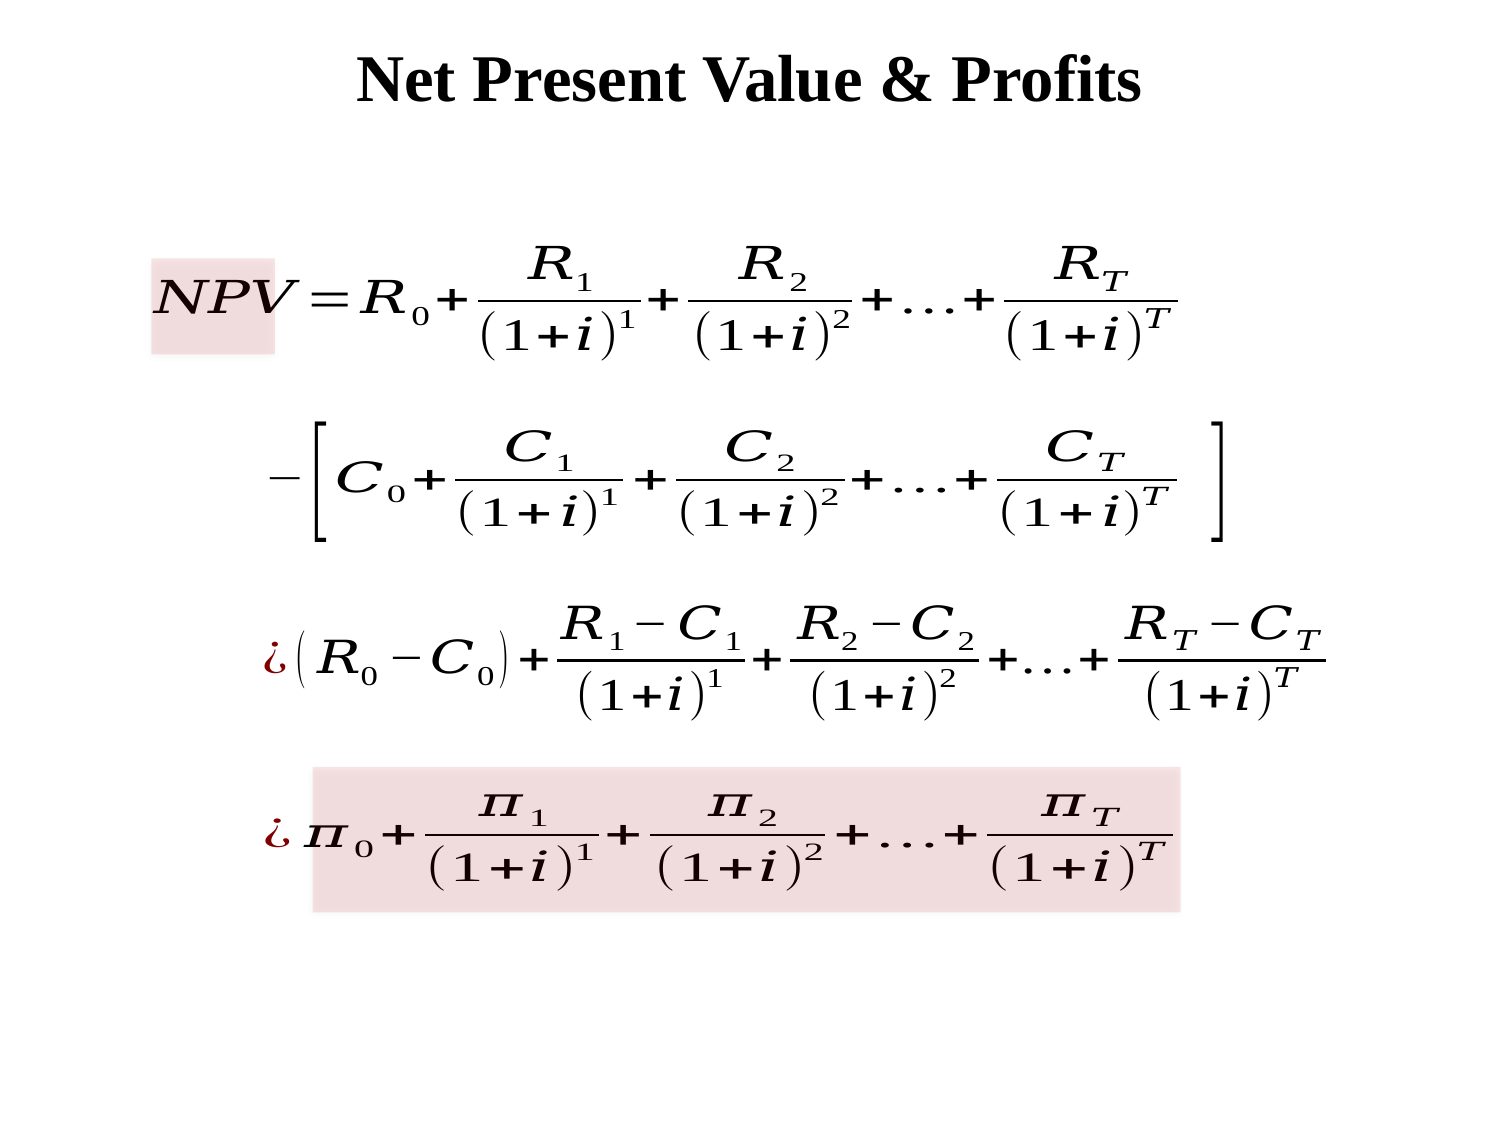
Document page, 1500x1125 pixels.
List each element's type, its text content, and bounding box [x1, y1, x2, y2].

text_box [312, 766, 1181, 913]
title Net Present Value & Profits [49, 0, 1451, 151]
text_box [151, 258, 276, 355]
